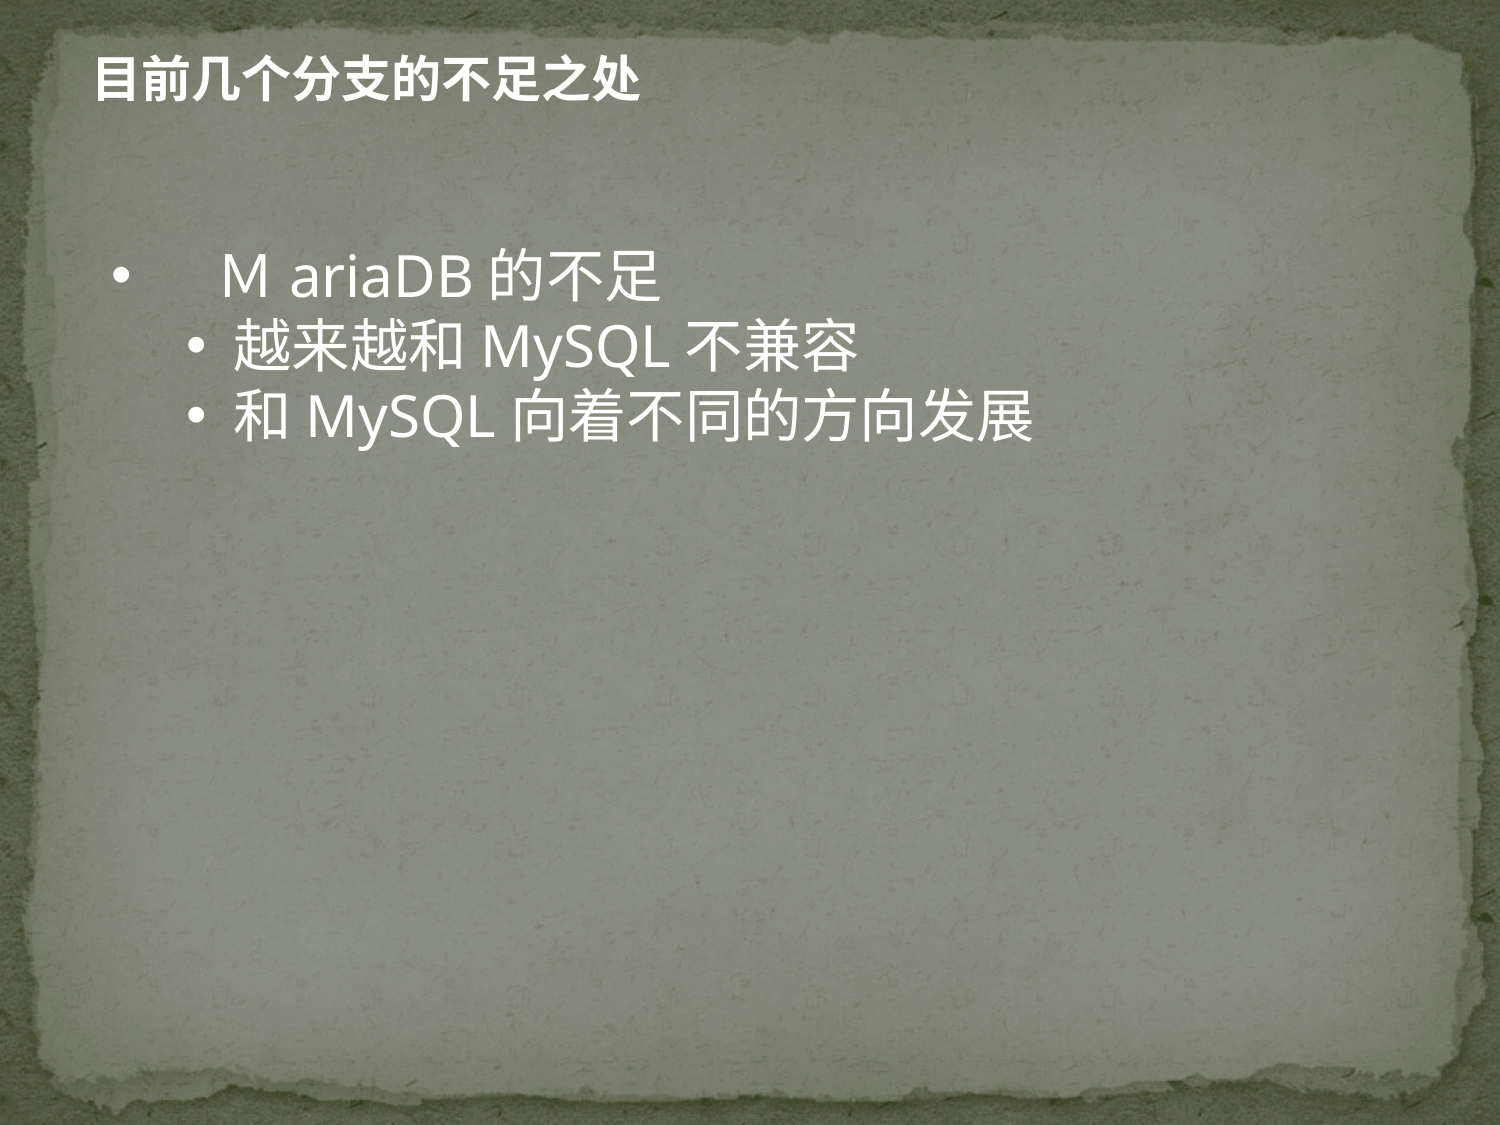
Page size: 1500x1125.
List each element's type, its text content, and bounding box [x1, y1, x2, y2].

text_box 目前几个分支的不足之处 [76, 30, 1427, 124]
text_box ＭariaDB的不足 越来越和MySQL不兼容 和MySQL向着不同的方向发展 [96, 231, 1447, 1024]
